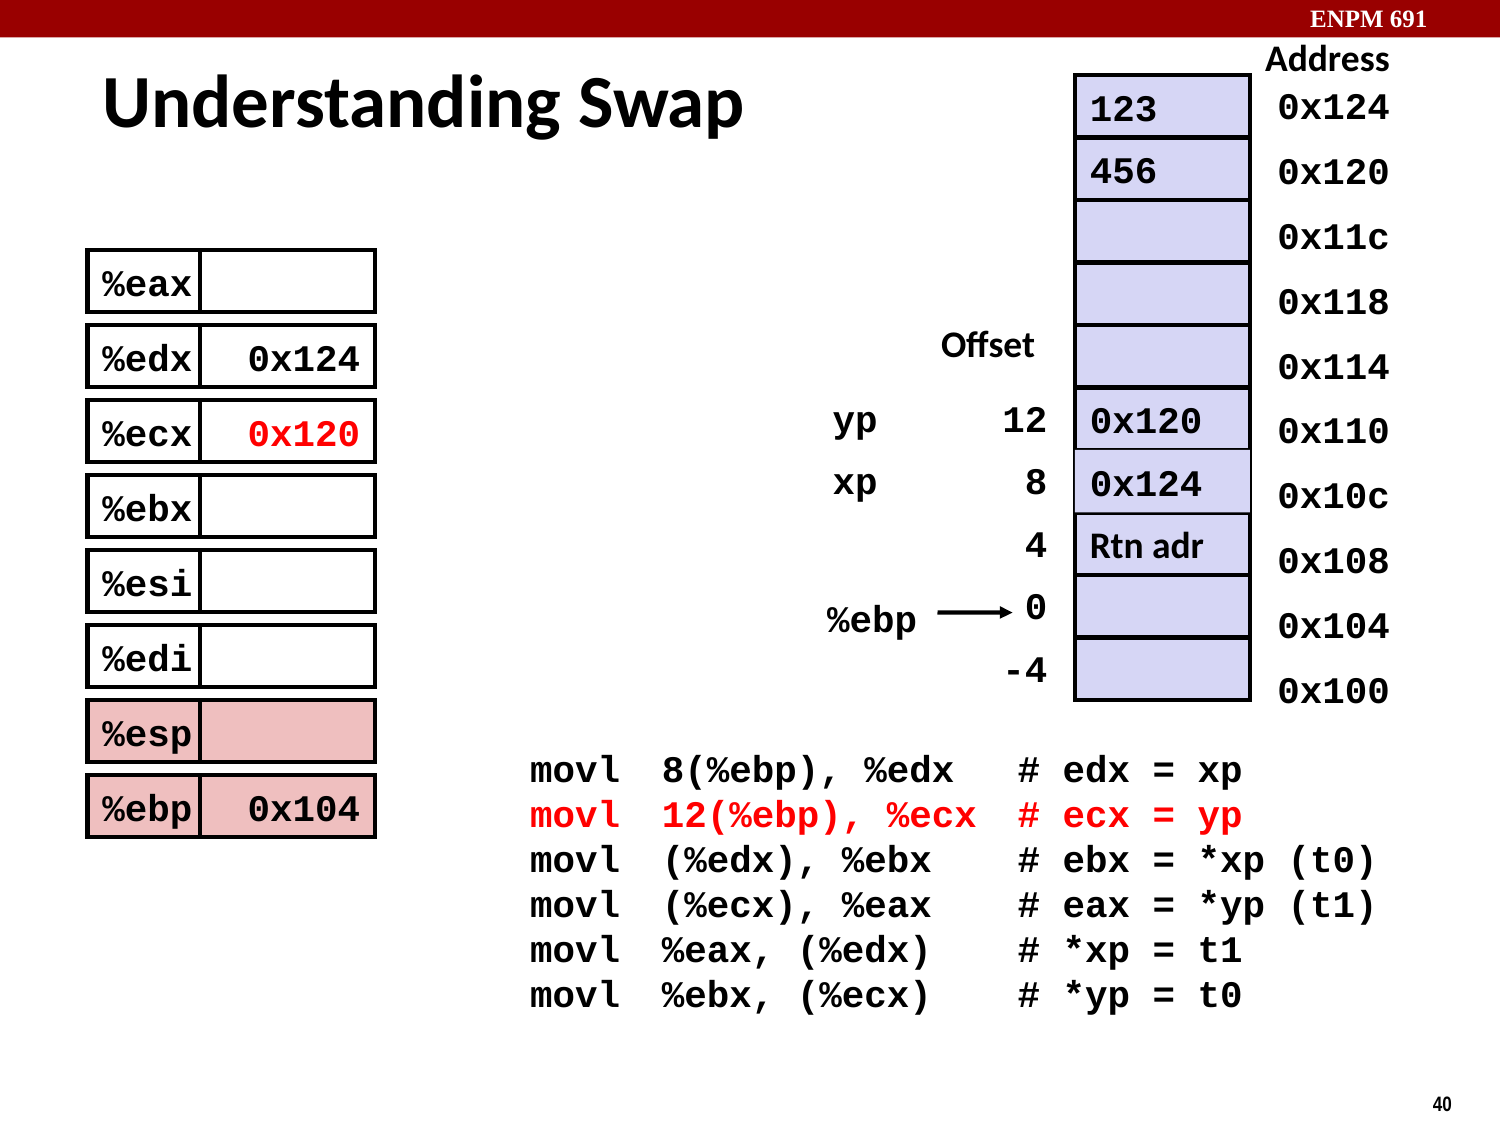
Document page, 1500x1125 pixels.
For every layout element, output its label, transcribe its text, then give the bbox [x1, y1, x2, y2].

text_box 8 [987, 449, 1074, 510]
text_box [201, 249, 375, 313]
text_box 12 [987, 387, 1085, 448]
text_box 0x108 [1262, 528, 1463, 589]
text_box Rtn adr [1074, 513, 1250, 574]
text_box 0x11c [1262, 204, 1463, 265]
text_box %ebp [812, 587, 933, 648]
text_box 4 [987, 512, 1085, 573]
text_box 0x124 [1262, 74, 1463, 135]
text_box [1074, 199, 1250, 262]
text_box 0x110 [1262, 399, 1463, 459]
text_box 123 [1074, 74, 1250, 137]
title Understanding Swap [87, 49, 1134, 145]
text_box 456 [1074, 137, 1250, 199]
text_box [1074, 324, 1250, 388]
text_box [204, 624, 375, 688]
text_box 0x100 [1262, 658, 1463, 719]
text_box Offset [926, 312, 1050, 373]
text_box [1074, 574, 1250, 637]
text_box [1074, 262, 1250, 324]
text_box 0x10c [1262, 463, 1463, 524]
text_box 0x118 [1262, 269, 1463, 330]
text_box -4 [987, 637, 1085, 698]
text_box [87, 249, 201, 838]
text_box [204, 699, 375, 763]
text_box 0x120 [204, 399, 375, 463]
text_box xp [825, 449, 933, 510]
text_box 0x120 [1074, 388, 1250, 449]
text_box 0x104 [204, 774, 375, 838]
text_box movl 8(%ebp), %edx # edx = xp movl 12(%ebp), %ecx # ecx = yp movl (%edx), %ebx # ebx = *xp (t0) movl (%ecx), %eax # eax = *yp (t1) movl %eax, (%edx) # *xp = t1 movl %ebx, (%ecx) # *yp = t0 [449, 737, 1425, 1022]
text_box yp [825, 387, 933, 448]
text_box [1074, 637, 1250, 700]
text_box 0x124 [204, 324, 375, 388]
text_box Address [1250, 26, 1405, 87]
text_box 0x104 [1262, 593, 1463, 654]
text_box [204, 474, 375, 538]
text_box [204, 549, 375, 613]
text_box 0 [987, 574, 1085, 635]
text_box 0x124 [1074, 449, 1250, 513]
text_box 0x114 [1262, 334, 1463, 395]
text_box 0x120 [1262, 139, 1463, 200]
